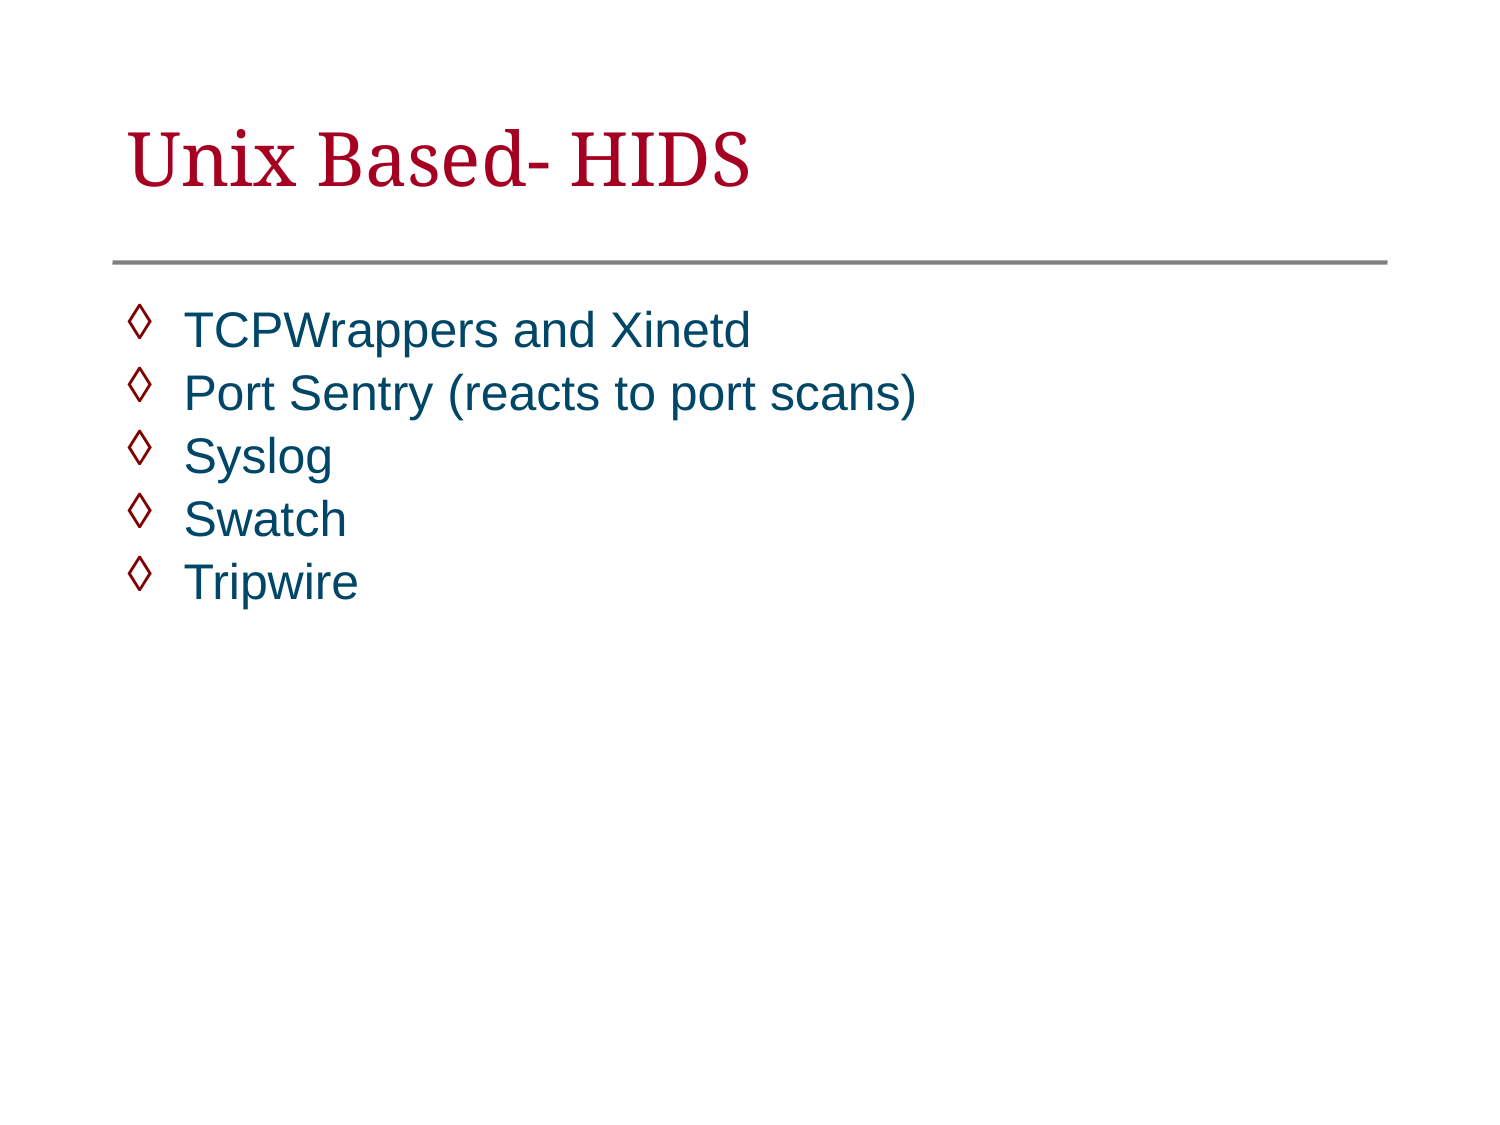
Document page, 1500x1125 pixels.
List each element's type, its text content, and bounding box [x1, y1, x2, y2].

text_box Unix Based- HIDS [112, 75, 1388, 238]
text_box TCPWrappers and Xinetd Port Sentry (reacts to port scans) Syslog Swatch Tripwire [112, 287, 1388, 1000]
